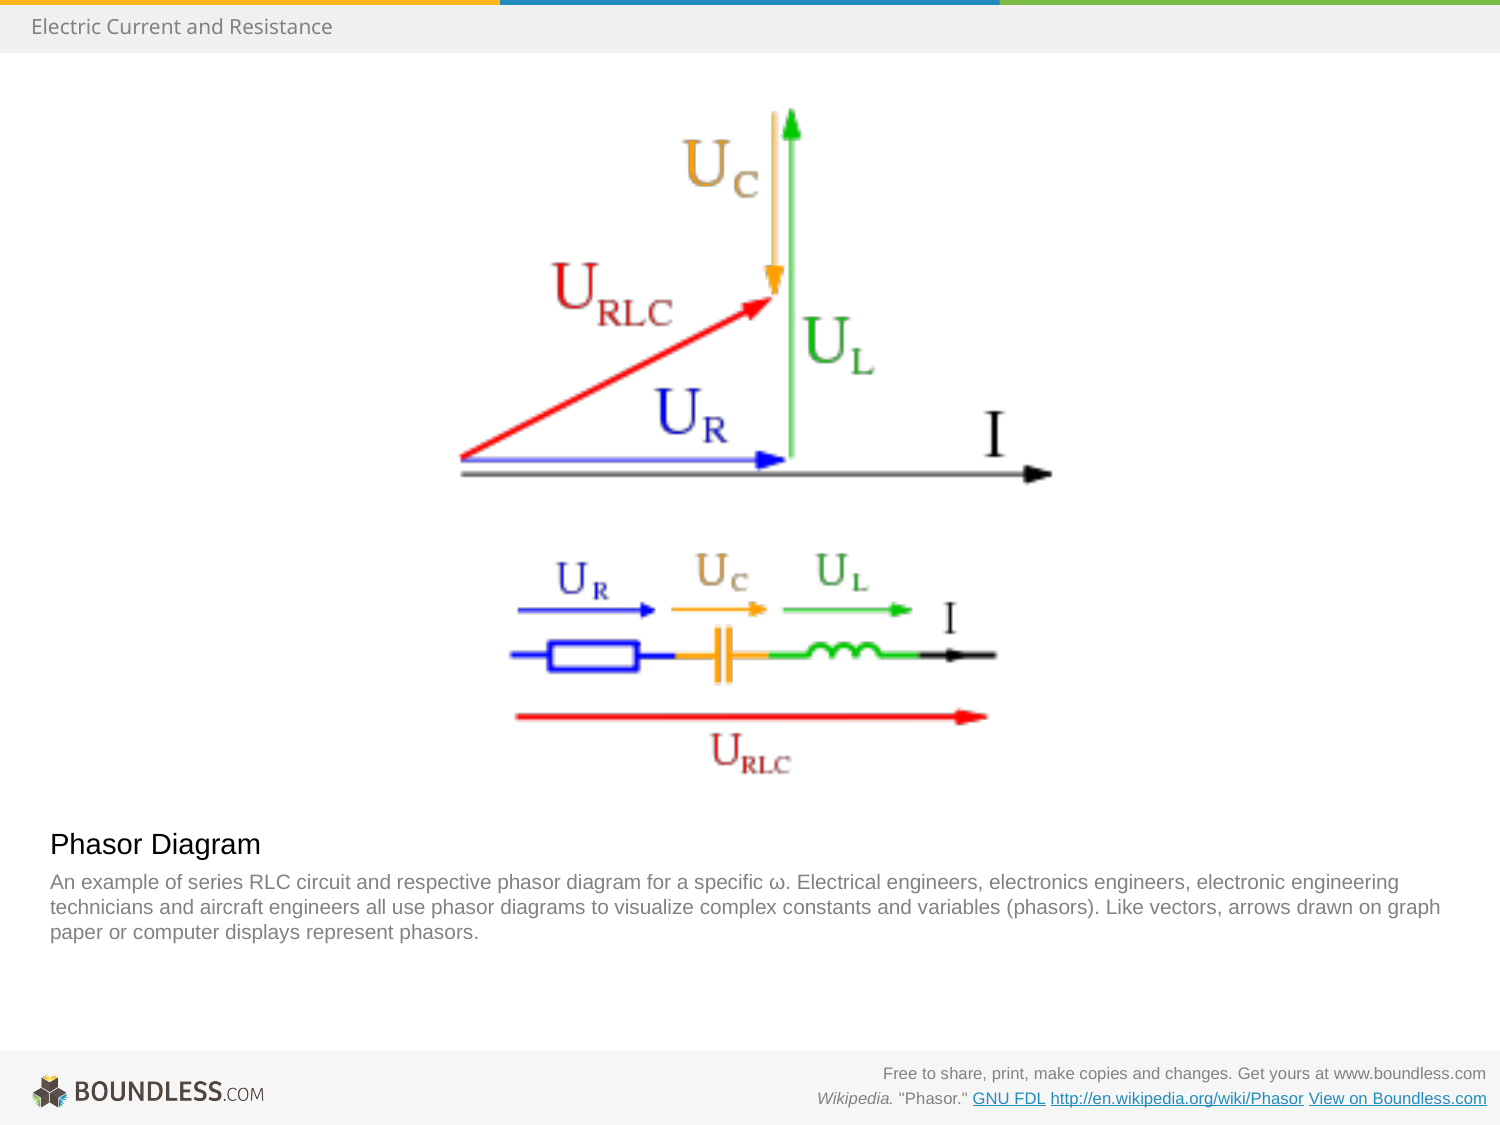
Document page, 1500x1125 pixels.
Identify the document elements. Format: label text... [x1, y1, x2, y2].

text_box Wikipedia. "Phasor." GNU FDL http://en.wikipedia.org/wiki/Phasor View on Boundless.com [274, 1087, 1488, 1125]
text_box [0, 1050, 1500, 1125]
text_box [0, 2, 1500, 54]
list Phasor Diagram An example of series RLC circuit and respective phasor diagram for a specific ω. Electrical engineers, electronics engineers, electronic engineering technicians and aircraft engineers all use phasor diagrams to visualize complex constants and variables (phasors). Like vectors, arrows drawn on graph paper or computer displays represent phasors. [50, 825, 1450, 1038]
picture [436, 87, 1064, 801]
text_box Electric Current and Resistance [31, 13, 1475, 38]
text_box Free to share, print, make copies and changes. Get yours at www.boundless.com [649, 1062, 1488, 1087]
picture [30, 1072, 265, 1109]
